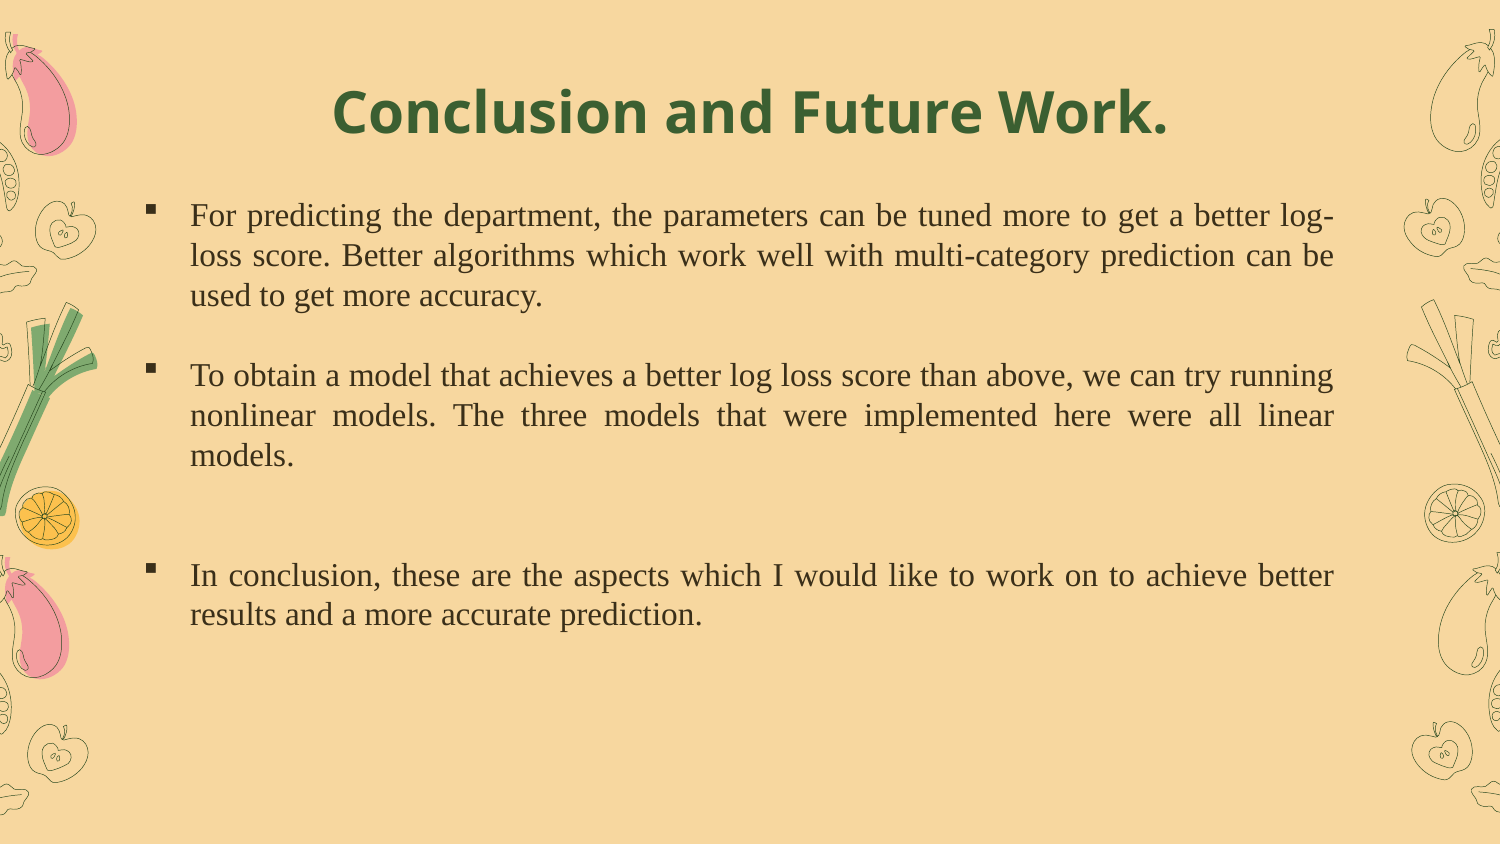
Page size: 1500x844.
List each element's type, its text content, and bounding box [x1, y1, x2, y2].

title Conclusion and Future Work. [119, 60, 1382, 155]
text_box For predicting the department, the parameters can be tuned more to get a better log-loss score. Better algorithms which work well with multi-category prediction can be used to get more accuracy. To obtain a model that achieves a better log loss score than above, we can try running nonlinear models. The three models that were implemented here were all linear models. In conclusion, these are the aspects which I would like to work on to achieve better results and a more accurate prediction. [128, 186, 1352, 640]
